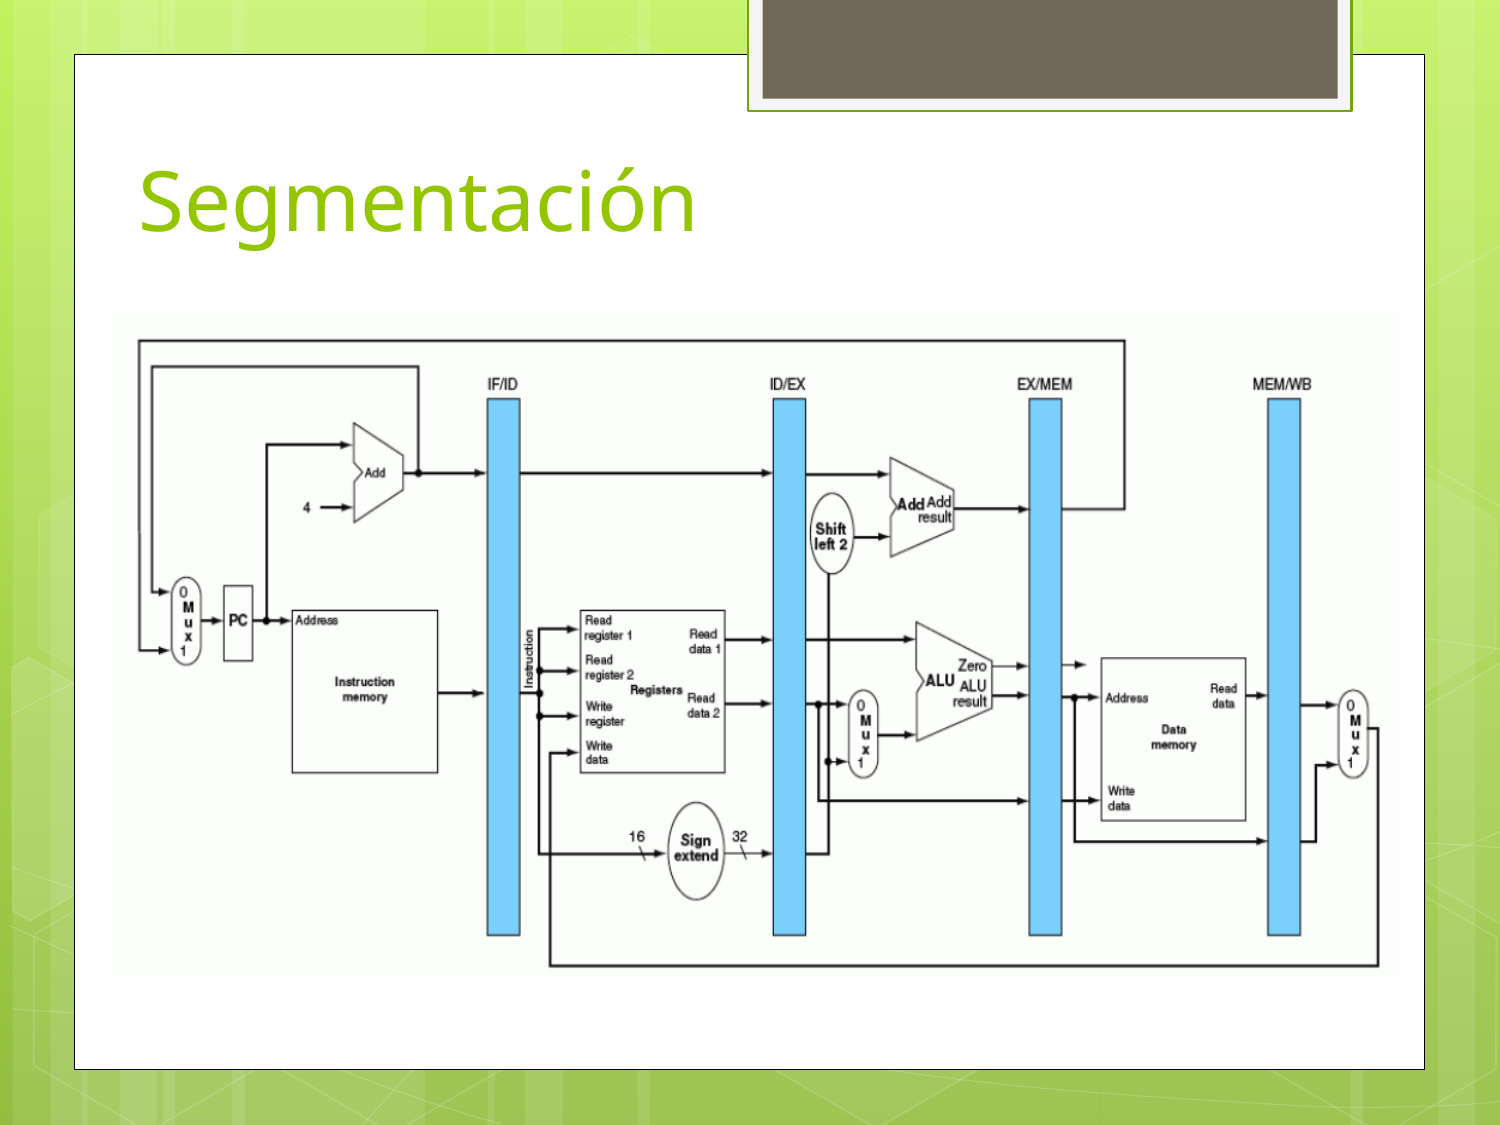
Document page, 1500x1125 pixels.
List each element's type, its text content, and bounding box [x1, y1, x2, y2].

title Segmentación [123, 78, 1277, 256]
picture [111, 311, 1400, 977]
